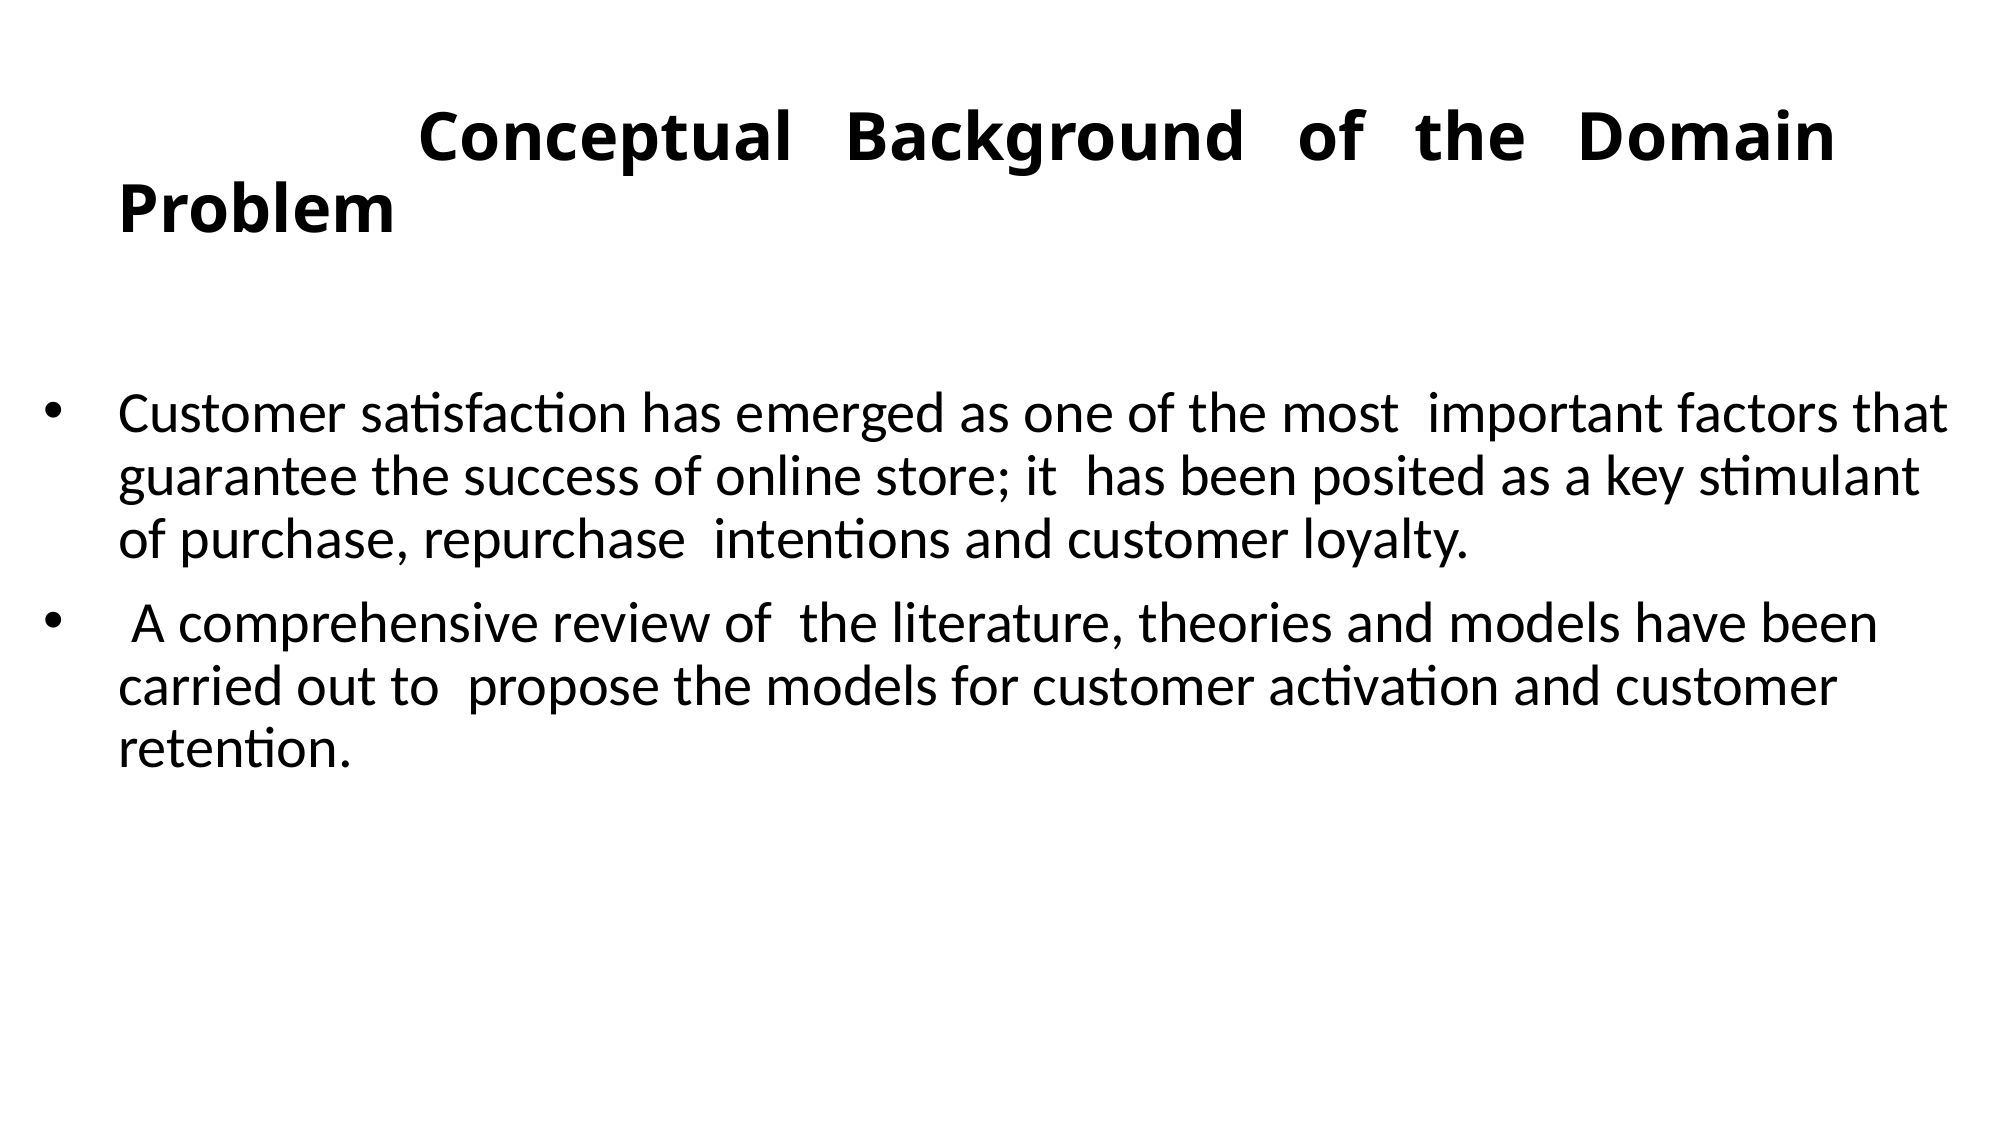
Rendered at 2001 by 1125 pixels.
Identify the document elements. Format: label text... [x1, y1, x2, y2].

list Customer satisfaction has emerged as one of the most important factors that guarantee the success of online store; it has been posited as a key stimulant of purchase, repurchase intentions and customer loyalty. A comprehensive review of the literature, theories and models have been carried out to propose the models for customer activation and customer retention. [28, 199, 1972, 1125]
title Conceptual Background of the Domain Problem [102, 0, 1854, 199]
